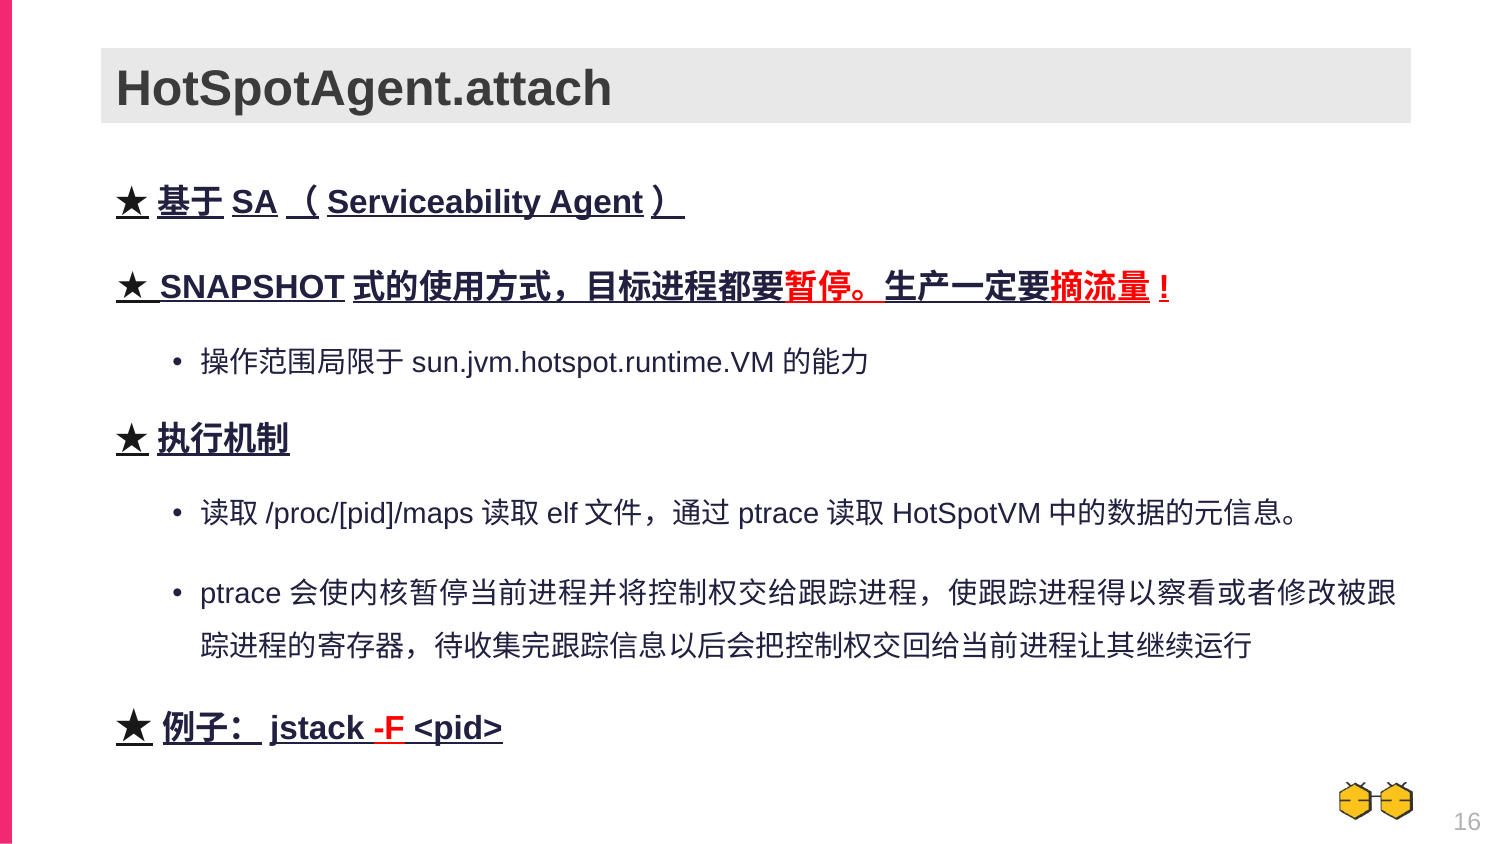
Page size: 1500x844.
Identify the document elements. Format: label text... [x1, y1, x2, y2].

picture [1302, 760, 1450, 844]
text_box ★基于SA（Serviceability Agent） ★ SNAPSHOT式的使用方式，目标进程都要暂停。生产一定要摘流量! 操作范围局限于sun.jvm.hotspot.runtime.VM的能力 ★执行机制 读取/proc/[pid]/maps读取elf文件，通过ptrace读取HotSpotVM中的数据的元信息。 ptrace会使内核暂停当前进程并将控制权交给跟踪进程，使跟踪进程得以察看或者修改被跟踪进程的寄存器，待收集完跟踪信息以后会把控制权交回给当前进程让其继续运行 ★例子：jstack -F <pid> [101, 160, 1411, 811]
text_box HotSpotAgent.attach [101, 48, 1411, 123]
slide_number 16 [1450, 797, 1500, 843]
